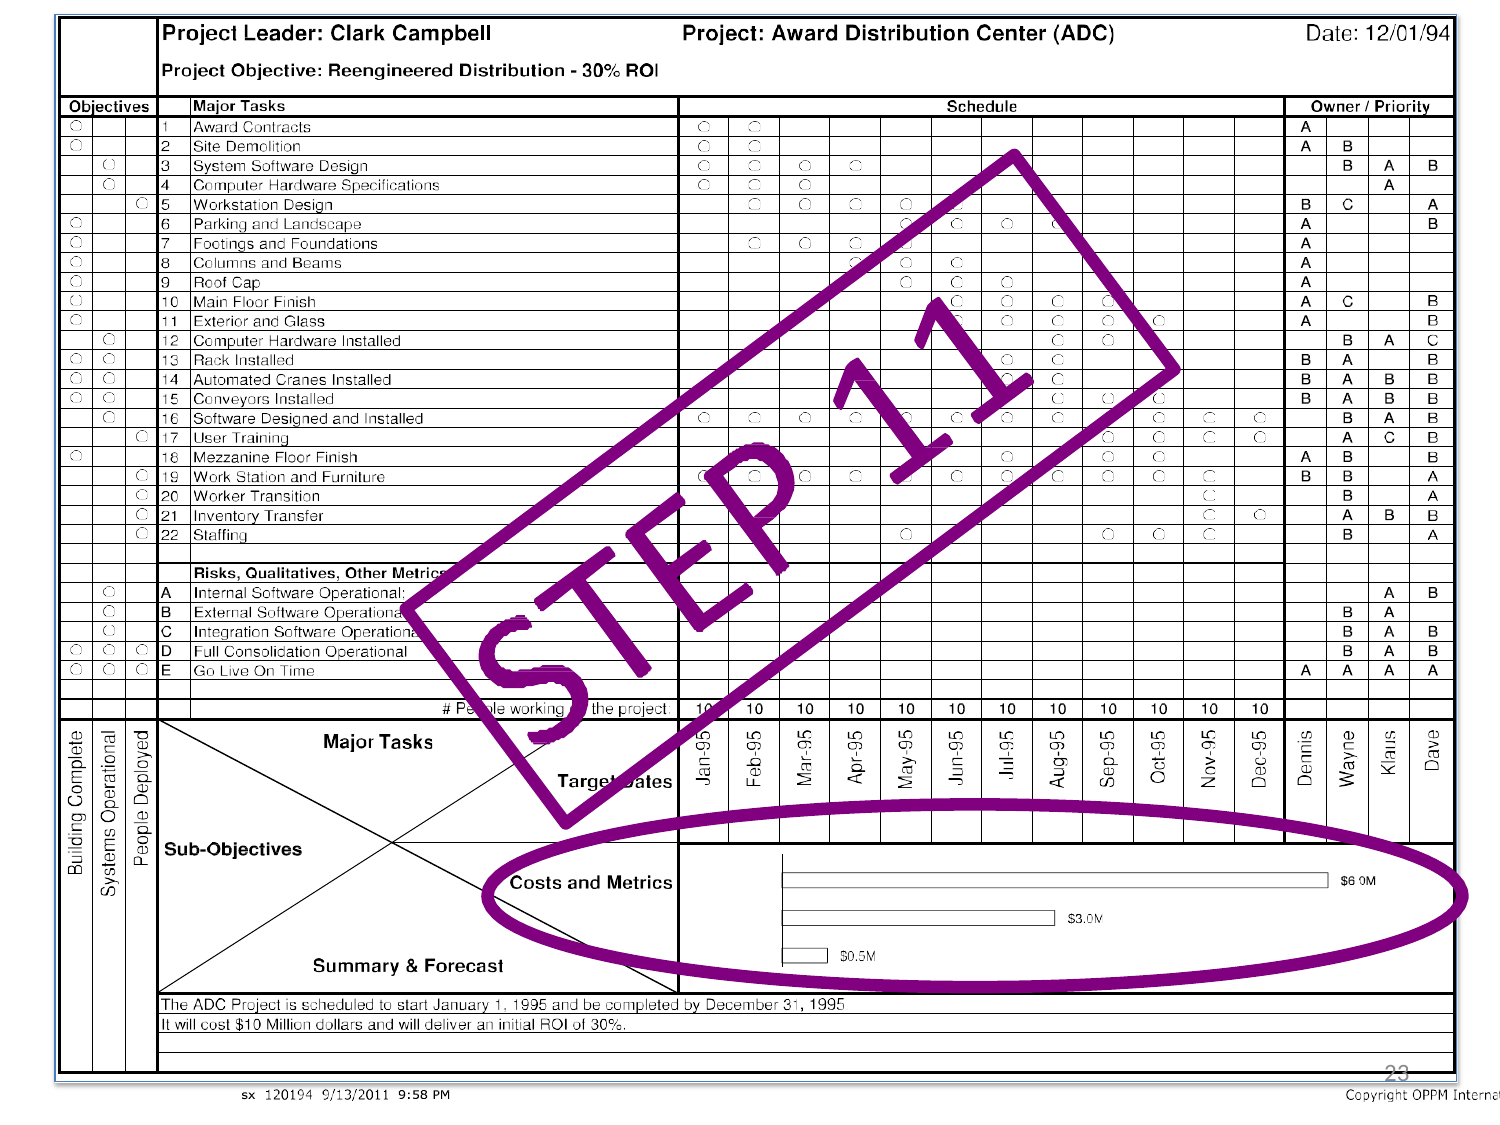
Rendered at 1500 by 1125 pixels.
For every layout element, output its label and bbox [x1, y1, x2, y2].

picture [125, 680, 157, 698]
picture [982, 641, 1031, 660]
picture [729, 292, 779, 310]
picture [60, 195, 92, 213]
picture [1327, 408, 1367, 427]
picture [1438, 428, 1454, 446]
picture [60, 583, 92, 601]
picture [1410, 408, 1427, 427]
picture [125, 253, 157, 271]
picture [1327, 486, 1367, 504]
picture [1410, 428, 1427, 446]
picture [1285, 447, 1326, 466]
picture [780, 292, 829, 310]
picture [830, 137, 880, 155]
text_box [162, 63, 564, 80]
picture [439, 117, 678, 407]
picture [830, 117, 880, 136]
text_box [810, 998, 815, 1010]
picture [780, 234, 829, 252]
picture [60, 720, 157, 1072]
picture [1083, 583, 1132, 601]
picture [178, 447, 190, 466]
picture [881, 720, 930, 806]
picture [1368, 175, 1409, 194]
picture [708, 117, 1284, 719]
picture [982, 622, 1031, 640]
picture [1368, 622, 1409, 640]
picture [1285, 486, 1326, 504]
picture [178, 156, 190, 174]
picture [1410, 564, 1454, 582]
picture [178, 467, 190, 485]
picture [1083, 195, 1132, 213]
picture [1099, 408, 1132, 427]
picture [1285, 272, 1326, 291]
picture [125, 447, 157, 466]
picture [1133, 117, 1183, 136]
picture [60, 428, 92, 446]
picture [780, 214, 829, 233]
picture [1285, 505, 1326, 524]
picture [439, 505, 543, 524]
picture [729, 214, 779, 233]
picture [60, 253, 92, 271]
picture [1438, 331, 1454, 349]
picture [982, 661, 1031, 679]
picture [93, 117, 124, 136]
picture [93, 467, 124, 485]
picture [93, 370, 124, 388]
picture [679, 117, 728, 136]
picture [1368, 234, 1409, 252]
picture [60, 525, 92, 543]
picture [679, 234, 728, 252]
picture [679, 195, 728, 213]
picture [1368, 564, 1409, 582]
picture [1083, 428, 1132, 446]
picture [1032, 544, 1082, 563]
picture [1045, 195, 1082, 213]
picture [125, 272, 157, 291]
picture [93, 641, 124, 660]
picture [60, 661, 92, 679]
picture [1133, 486, 1183, 504]
picture [1032, 156, 1082, 174]
picture [191, 661, 457, 679]
picture [1410, 292, 1454, 310]
picture [93, 234, 124, 252]
picture [1285, 544, 1326, 563]
picture [679, 214, 728, 233]
picture [1381, 844, 1454, 877]
picture [982, 680, 1031, 698]
picture [679, 137, 728, 155]
picture [679, 272, 728, 291]
picture [729, 117, 779, 136]
picture [1410, 195, 1454, 213]
picture [881, 214, 930, 233]
picture [1083, 467, 1132, 485]
picture [1438, 389, 1454, 407]
picture [729, 272, 779, 291]
picture [1327, 156, 1367, 174]
picture [1285, 370, 1326, 388]
picture [1410, 117, 1454, 136]
picture [1368, 214, 1409, 233]
text_box [1377, 24, 1407, 41]
picture [60, 18, 1456, 96]
picture [1368, 680, 1409, 698]
picture [830, 156, 880, 174]
picture [1410, 234, 1454, 252]
picture [1133, 253, 1183, 271]
picture [1368, 544, 1409, 563]
picture [679, 311, 728, 330]
picture [1133, 214, 1183, 233]
picture [1438, 505, 1454, 524]
picture [729, 137, 779, 155]
picture [125, 234, 157, 252]
picture [1285, 622, 1326, 640]
picture [917, 553, 930, 563]
picture [1285, 156, 1326, 174]
picture [125, 428, 157, 446]
picture [1032, 486, 1082, 504]
picture [931, 195, 959, 213]
picture [1184, 311, 1233, 330]
picture [1083, 505, 1132, 524]
picture [1368, 525, 1409, 543]
picture [1184, 272, 1233, 291]
picture [93, 544, 124, 563]
picture [1184, 602, 1233, 621]
picture [93, 661, 124, 679]
picture [1327, 331, 1367, 349]
picture [125, 661, 157, 679]
picture [830, 680, 880, 698]
picture [1285, 195, 1326, 213]
picture [1133, 234, 1183, 252]
text_box [59, 16, 1463, 1074]
picture [1414, 1073, 1456, 1081]
picture [397, 843, 573, 891]
picture [881, 137, 930, 155]
picture [780, 195, 829, 213]
picture [830, 720, 880, 808]
picture [125, 583, 157, 601]
picture [1327, 447, 1367, 466]
picture [1184, 389, 1233, 407]
picture [996, 486, 1031, 504]
picture [1327, 214, 1367, 233]
picture [830, 253, 880, 271]
picture [1410, 175, 1454, 194]
picture [1285, 680, 1326, 698]
picture [178, 234, 190, 252]
picture [1016, 156, 1031, 174]
text_box [1346, 1089, 1380, 1102]
picture [160, 844, 673, 993]
picture [866, 590, 880, 601]
picture [1368, 602, 1409, 621]
picture [1410, 583, 1454, 601]
picture [1368, 661, 1409, 679]
picture [93, 331, 124, 349]
picture [439, 467, 594, 485]
text_box [242, 1092, 256, 1100]
text_box [1414, 1089, 1500, 1102]
picture [1184, 544, 1233, 563]
picture [931, 641, 981, 660]
picture [1327, 467, 1367, 485]
picture [1133, 175, 1183, 194]
picture [1368, 505, 1409, 524]
picture [1032, 525, 1082, 543]
picture [1184, 505, 1233, 524]
picture [881, 117, 930, 136]
picture [830, 622, 880, 640]
picture [1327, 641, 1367, 660]
picture [1083, 641, 1132, 660]
text_box [1409, 25, 1416, 40]
picture [1327, 680, 1367, 698]
picture [944, 525, 981, 543]
picture [60, 370, 92, 388]
picture [931, 680, 981, 698]
picture [891, 564, 930, 582]
picture [1285, 525, 1326, 543]
picture [93, 447, 124, 466]
picture [93, 350, 124, 369]
picture [1285, 137, 1326, 155]
picture [60, 214, 92, 233]
text_box [398, 1090, 406, 1099]
picture [60, 641, 92, 660]
picture [191, 680, 471, 698]
picture [1438, 467, 1454, 485]
picture [1327, 602, 1367, 621]
picture [163, 720, 518, 841]
picture [1368, 331, 1409, 349]
text_box [266, 1089, 388, 1101]
picture [93, 389, 124, 407]
picture [1285, 602, 1326, 621]
picture [1327, 137, 1367, 155]
picture [1368, 195, 1409, 213]
picture [125, 602, 157, 621]
picture [1118, 292, 1132, 310]
picture [1368, 370, 1409, 388]
picture [60, 699, 157, 719]
picture [1327, 583, 1367, 601]
picture [780, 175, 829, 194]
picture [1410, 350, 1427, 369]
picture [1410, 272, 1454, 291]
picture [93, 253, 124, 271]
picture [679, 331, 728, 349]
picture [931, 661, 981, 679]
text_box [420, 1090, 428, 1099]
picture [1032, 720, 1082, 806]
picture [60, 564, 92, 582]
picture [1133, 622, 1183, 640]
picture [1410, 331, 1427, 349]
picture [1083, 680, 1132, 698]
picture [125, 137, 157, 155]
picture [1327, 428, 1367, 446]
picture [1285, 699, 1454, 719]
picture [931, 564, 981, 582]
picture [1184, 583, 1233, 601]
picture [1368, 156, 1409, 174]
picture [1133, 583, 1183, 601]
picture [1032, 467, 1082, 485]
picture [1083, 602, 1132, 621]
picture [881, 234, 906, 252]
picture [1083, 720, 1132, 809]
picture [881, 641, 930, 660]
picture [1133, 564, 1183, 582]
picture [60, 467, 92, 485]
picture [1032, 622, 1082, 640]
picture [1327, 117, 1367, 136]
picture [1327, 525, 1367, 543]
picture [1047, 447, 1082, 466]
picture [1285, 117, 1326, 136]
picture [1083, 117, 1132, 136]
picture [1285, 311, 1326, 330]
picture [125, 156, 157, 174]
picture [830, 175, 880, 194]
picture [93, 486, 124, 504]
picture [780, 117, 829, 136]
picture [178, 389, 190, 407]
picture [780, 253, 829, 271]
picture [1133, 428, 1183, 446]
picture [1184, 428, 1233, 446]
picture [1327, 564, 1367, 582]
picture [60, 680, 92, 698]
picture [158, 97, 190, 116]
picture [178, 253, 190, 271]
picture [1032, 117, 1082, 136]
picture [814, 628, 829, 640]
picture [982, 137, 1031, 155]
picture [1133, 641, 1183, 660]
picture [1410, 525, 1454, 543]
picture [60, 156, 92, 174]
picture [1410, 661, 1454, 679]
picture [1184, 486, 1233, 504]
picture [1327, 272, 1367, 291]
picture [1184, 680, 1233, 698]
text_box [441, 1090, 450, 1099]
picture [1184, 641, 1233, 660]
picture [1184, 370, 1233, 388]
picture [1327, 253, 1367, 271]
picture [1285, 253, 1326, 271]
picture [1133, 272, 1183, 291]
picture [1368, 447, 1409, 466]
picture [396, 741, 678, 842]
picture [439, 428, 646, 446]
picture [178, 505, 190, 524]
picture [178, 292, 190, 310]
picture [1083, 622, 1132, 640]
text_box [433, 1090, 440, 1099]
picture [439, 447, 621, 466]
picture [125, 292, 157, 310]
picture [1184, 214, 1233, 233]
picture [1083, 486, 1132, 504]
picture [1285, 292, 1326, 310]
picture [881, 661, 930, 679]
picture [679, 720, 728, 823]
picture [1438, 370, 1454, 388]
slide_number [1380, 1060, 1414, 1125]
picture [881, 156, 930, 174]
picture [1368, 137, 1409, 155]
picture [1184, 195, 1233, 213]
picture [729, 311, 779, 330]
picture [830, 234, 880, 252]
picture [178, 214, 190, 233]
picture [1083, 661, 1132, 679]
picture [1410, 370, 1427, 388]
picture [1083, 175, 1132, 194]
picture [931, 544, 981, 563]
picture [1285, 389, 1326, 407]
picture [1133, 156, 1183, 174]
picture [1083, 564, 1132, 582]
picture [1184, 661, 1233, 679]
picture [1147, 331, 1183, 349]
picture [1032, 137, 1082, 155]
picture [1285, 564, 1326, 582]
picture [1133, 505, 1183, 524]
picture [1410, 544, 1454, 563]
picture [1410, 389, 1427, 407]
picture [1032, 564, 1082, 582]
picture [1021, 478, 1031, 485]
picture [1133, 602, 1183, 621]
picture [982, 720, 1031, 805]
picture [1133, 680, 1183, 698]
picture [60, 117, 92, 136]
picture [1410, 505, 1427, 524]
picture [982, 525, 1031, 543]
picture [93, 680, 124, 698]
text_box [818, 998, 848, 1010]
text_box [582, 63, 620, 77]
picture [60, 389, 92, 407]
picture [1368, 428, 1409, 446]
picture [1133, 661, 1183, 679]
picture [679, 370, 724, 388]
picture [1103, 272, 1132, 291]
picture [729, 350, 751, 367]
picture [1133, 447, 1183, 466]
picture [1410, 602, 1454, 621]
picture [1327, 505, 1367, 524]
picture [93, 272, 124, 291]
picture [191, 544, 491, 563]
picture [1184, 525, 1233, 543]
picture [1410, 486, 1427, 504]
picture [125, 641, 157, 660]
picture [931, 583, 981, 601]
picture [1368, 583, 1409, 601]
picture [125, 311, 157, 330]
picture [679, 389, 699, 404]
picture [1327, 234, 1367, 252]
picture [931, 720, 981, 804]
picture [178, 428, 190, 446]
picture [178, 486, 190, 504]
picture [1285, 641, 1326, 660]
picture [1133, 137, 1183, 155]
picture [1368, 467, 1409, 485]
picture [1083, 447, 1132, 466]
picture [1285, 408, 1326, 427]
picture [178, 331, 190, 349]
picture [1285, 720, 1326, 832]
picture [1368, 641, 1409, 660]
picture [93, 292, 124, 310]
picture [93, 564, 124, 582]
picture [93, 583, 124, 601]
picture [1184, 253, 1233, 271]
picture [1285, 350, 1326, 369]
picture [178, 370, 190, 388]
picture [1133, 525, 1183, 543]
picture [780, 156, 829, 174]
picture [982, 602, 1031, 621]
picture [729, 253, 779, 271]
text_box [413, 1090, 419, 1099]
picture [1184, 156, 1233, 174]
picture [1133, 720, 1183, 813]
picture [830, 272, 856, 291]
picture [1060, 214, 1082, 233]
picture [1410, 137, 1454, 155]
picture [93, 408, 124, 427]
picture [1327, 311, 1367, 330]
picture [982, 117, 1031, 136]
picture [60, 292, 92, 310]
picture [1133, 467, 1183, 485]
picture [60, 234, 92, 252]
picture [1438, 311, 1454, 330]
picture [679, 914, 1454, 993]
picture [1184, 467, 1233, 485]
picture [1410, 622, 1454, 640]
picture [931, 117, 981, 136]
picture [1161, 350, 1183, 369]
picture [1151, 370, 1183, 388]
picture [60, 602, 92, 621]
picture [1410, 214, 1454, 233]
picture [1438, 350, 1454, 369]
picture [1083, 137, 1132, 155]
picture [881, 622, 930, 640]
picture [1083, 544, 1132, 563]
picture [125, 505, 157, 524]
picture [178, 137, 190, 155]
picture [125, 195, 157, 213]
picture [93, 505, 124, 524]
picture [679, 350, 728, 369]
picture [178, 311, 190, 330]
picture [736, 680, 779, 698]
picture [125, 370, 157, 388]
picture [125, 525, 157, 543]
picture [1285, 467, 1326, 485]
picture [982, 544, 1031, 563]
picture [1074, 440, 1082, 446]
picture [1133, 544, 1183, 563]
picture [830, 661, 880, 679]
picture [93, 195, 124, 213]
picture [93, 214, 124, 233]
picture [931, 602, 981, 621]
picture [1184, 137, 1233, 155]
picture [56, 15, 1456, 1081]
picture [1327, 544, 1367, 563]
picture [1285, 428, 1326, 446]
picture [1327, 720, 1367, 841]
picture [1032, 602, 1082, 621]
picture [178, 272, 190, 291]
picture [881, 175, 930, 194]
picture [1075, 234, 1082, 244]
text_box [1307, 24, 1352, 41]
picture [1184, 331, 1233, 349]
picture [780, 680, 829, 698]
picture [178, 408, 190, 427]
picture [780, 661, 829, 679]
text_box [683, 24, 1114, 45]
picture [125, 408, 157, 427]
picture [1089, 253, 1132, 271]
picture [1438, 486, 1454, 504]
picture [93, 525, 124, 543]
picture [93, 156, 124, 174]
picture [1032, 175, 1082, 194]
picture [780, 311, 803, 328]
picture [60, 137, 92, 155]
picture [60, 97, 157, 116]
picture [679, 292, 728, 310]
picture [125, 544, 157, 563]
picture [1184, 720, 1233, 818]
picture [1368, 720, 1409, 843]
picture [47, 10, 1465, 1094]
picture [1184, 234, 1233, 252]
picture [931, 137, 981, 155]
picture [1285, 175, 1326, 194]
picture [60, 331, 92, 349]
picture [93, 311, 124, 330]
picture [679, 253, 728, 271]
picture [1327, 370, 1367, 388]
picture [780, 272, 829, 291]
picture [982, 156, 1011, 174]
picture [60, 311, 92, 330]
picture [1368, 292, 1409, 310]
picture [1184, 622, 1233, 640]
picture [1327, 661, 1367, 679]
picture [125, 467, 157, 485]
picture [1184, 350, 1233, 369]
picture [60, 175, 92, 194]
picture [1032, 641, 1082, 660]
picture [1133, 408, 1183, 427]
picture [969, 515, 981, 524]
picture [125, 564, 157, 582]
picture [1285, 214, 1326, 233]
picture [679, 156, 728, 174]
picture [1133, 311, 1183, 330]
picture [439, 525, 516, 543]
picture [982, 583, 1031, 601]
picture [1410, 156, 1454, 174]
picture [1285, 331, 1326, 349]
picture [830, 195, 880, 213]
picture [60, 544, 92, 563]
picture [60, 505, 92, 524]
picture [93, 137, 124, 155]
picture [60, 486, 92, 504]
picture [761, 666, 779, 679]
picture [982, 564, 1031, 582]
picture [1327, 389, 1367, 407]
picture [1184, 408, 1233, 427]
picture [881, 602, 930, 621]
picture [60, 447, 92, 466]
picture [191, 564, 464, 582]
picture [1285, 661, 1326, 679]
picture [729, 175, 779, 194]
picture [1410, 253, 1454, 271]
picture [1327, 175, 1367, 194]
picture [780, 720, 829, 811]
picture [1368, 350, 1409, 369]
picture [729, 156, 779, 174]
picture [1133, 389, 1183, 407]
picture [729, 234, 779, 252]
picture [1184, 447, 1233, 466]
picture [158, 721, 389, 991]
picture [1133, 195, 1183, 213]
picture [1410, 311, 1427, 330]
picture [178, 195, 190, 213]
picture [1327, 350, 1367, 369]
picture [178, 350, 190, 369]
text_box [163, 24, 237, 45]
picture [1410, 467, 1427, 485]
picture [1410, 641, 1454, 660]
picture [60, 350, 92, 369]
picture [729, 195, 779, 213]
picture [93, 602, 124, 621]
picture [1083, 525, 1132, 543]
picture [158, 994, 1454, 1072]
picture [881, 195, 930, 213]
picture [125, 117, 157, 136]
picture [1083, 156, 1132, 174]
picture [1032, 661, 1082, 679]
picture [1368, 272, 1409, 291]
picture [1327, 622, 1367, 640]
picture [1368, 311, 1409, 330]
picture [1368, 408, 1409, 427]
picture [125, 331, 157, 349]
picture [1285, 97, 1454, 116]
picture [60, 622, 92, 640]
text_box [1419, 24, 1450, 41]
picture [1438, 447, 1454, 466]
picture [1184, 292, 1233, 310]
picture [931, 622, 981, 640]
picture [178, 175, 190, 194]
picture [125, 389, 157, 407]
picture [93, 622, 124, 640]
picture [729, 720, 779, 816]
picture [1133, 292, 1183, 310]
picture [1032, 505, 1082, 524]
picture [1285, 234, 1326, 252]
picture [1327, 195, 1367, 213]
picture [1410, 680, 1454, 698]
picture [1184, 117, 1233, 136]
picture [830, 214, 880, 233]
picture [1368, 117, 1409, 136]
picture [1285, 583, 1326, 601]
picture [679, 97, 1284, 116]
picture [1032, 680, 1082, 698]
text_box [1366, 25, 1373, 40]
picture [729, 331, 776, 349]
text_box [244, 24, 479, 45]
picture [1184, 175, 1233, 194]
picture [1184, 564, 1233, 582]
picture [1410, 720, 1454, 843]
picture [1368, 486, 1409, 504]
picture [60, 408, 92, 427]
picture [125, 622, 157, 640]
picture [60, 272, 92, 291]
picture [93, 175, 124, 194]
picture [982, 505, 1031, 524]
picture [839, 602, 880, 621]
picture [931, 175, 981, 194]
picture [125, 214, 157, 233]
picture [125, 486, 157, 504]
picture [881, 680, 930, 698]
picture [1438, 408, 1454, 427]
picture [1083, 214, 1132, 233]
picture [830, 641, 880, 660]
picture [1234, 720, 1284, 824]
picture [191, 97, 678, 116]
picture [787, 641, 829, 660]
text_box [626, 63, 658, 77]
picture [1032, 583, 1082, 601]
picture [1368, 389, 1409, 407]
picture [125, 350, 157, 369]
picture [1410, 447, 1427, 466]
picture [931, 156, 981, 174]
picture [1327, 292, 1367, 310]
picture [93, 428, 124, 446]
picture [439, 408, 673, 427]
picture [881, 583, 930, 601]
picture [125, 175, 157, 194]
picture [615, 958, 678, 992]
picture [780, 137, 829, 155]
picture [439, 486, 569, 504]
picture [679, 175, 728, 194]
picture [1368, 253, 1409, 271]
picture [1083, 234, 1132, 252]
picture [158, 117, 487, 719]
